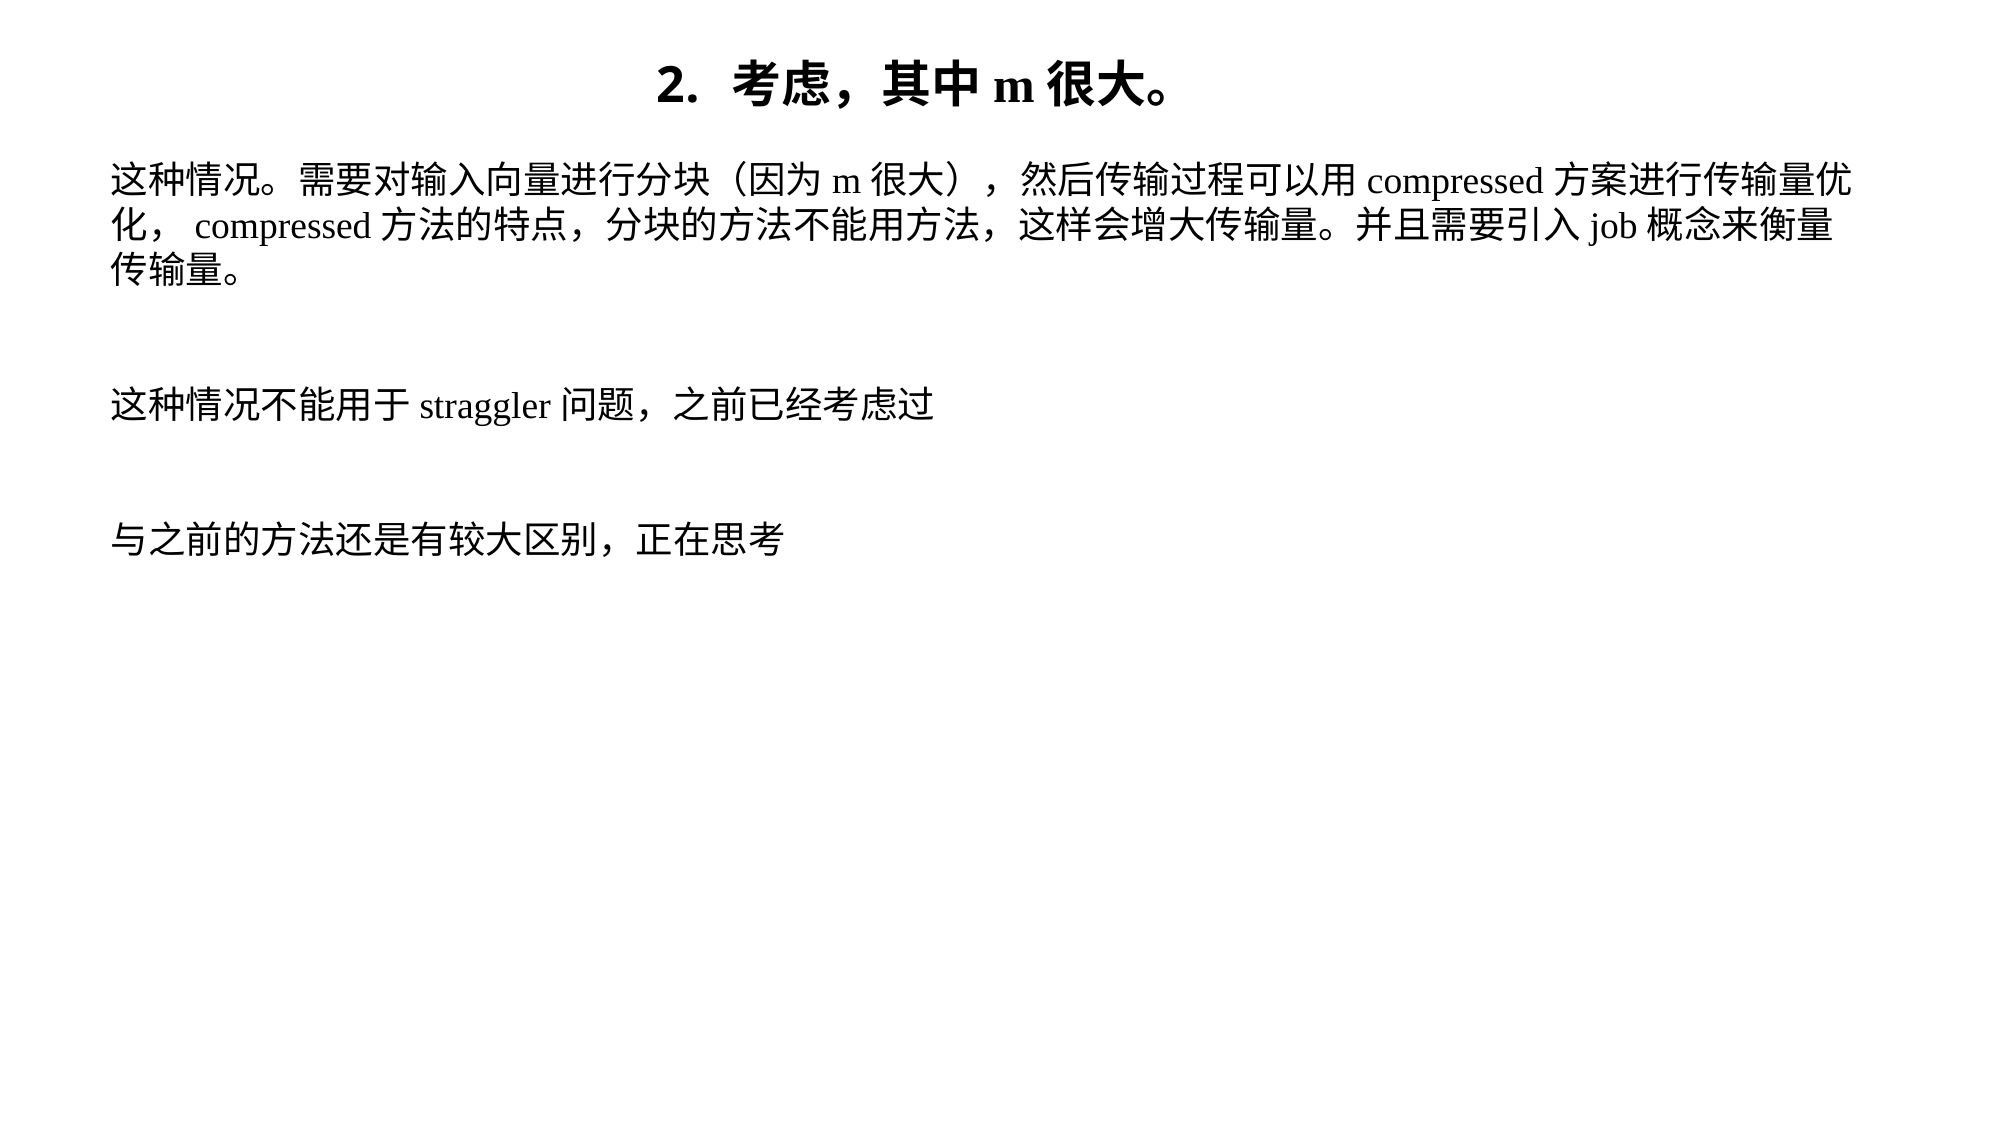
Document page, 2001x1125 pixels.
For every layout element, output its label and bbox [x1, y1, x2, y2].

text_box [1142, 149, 1788, 211]
